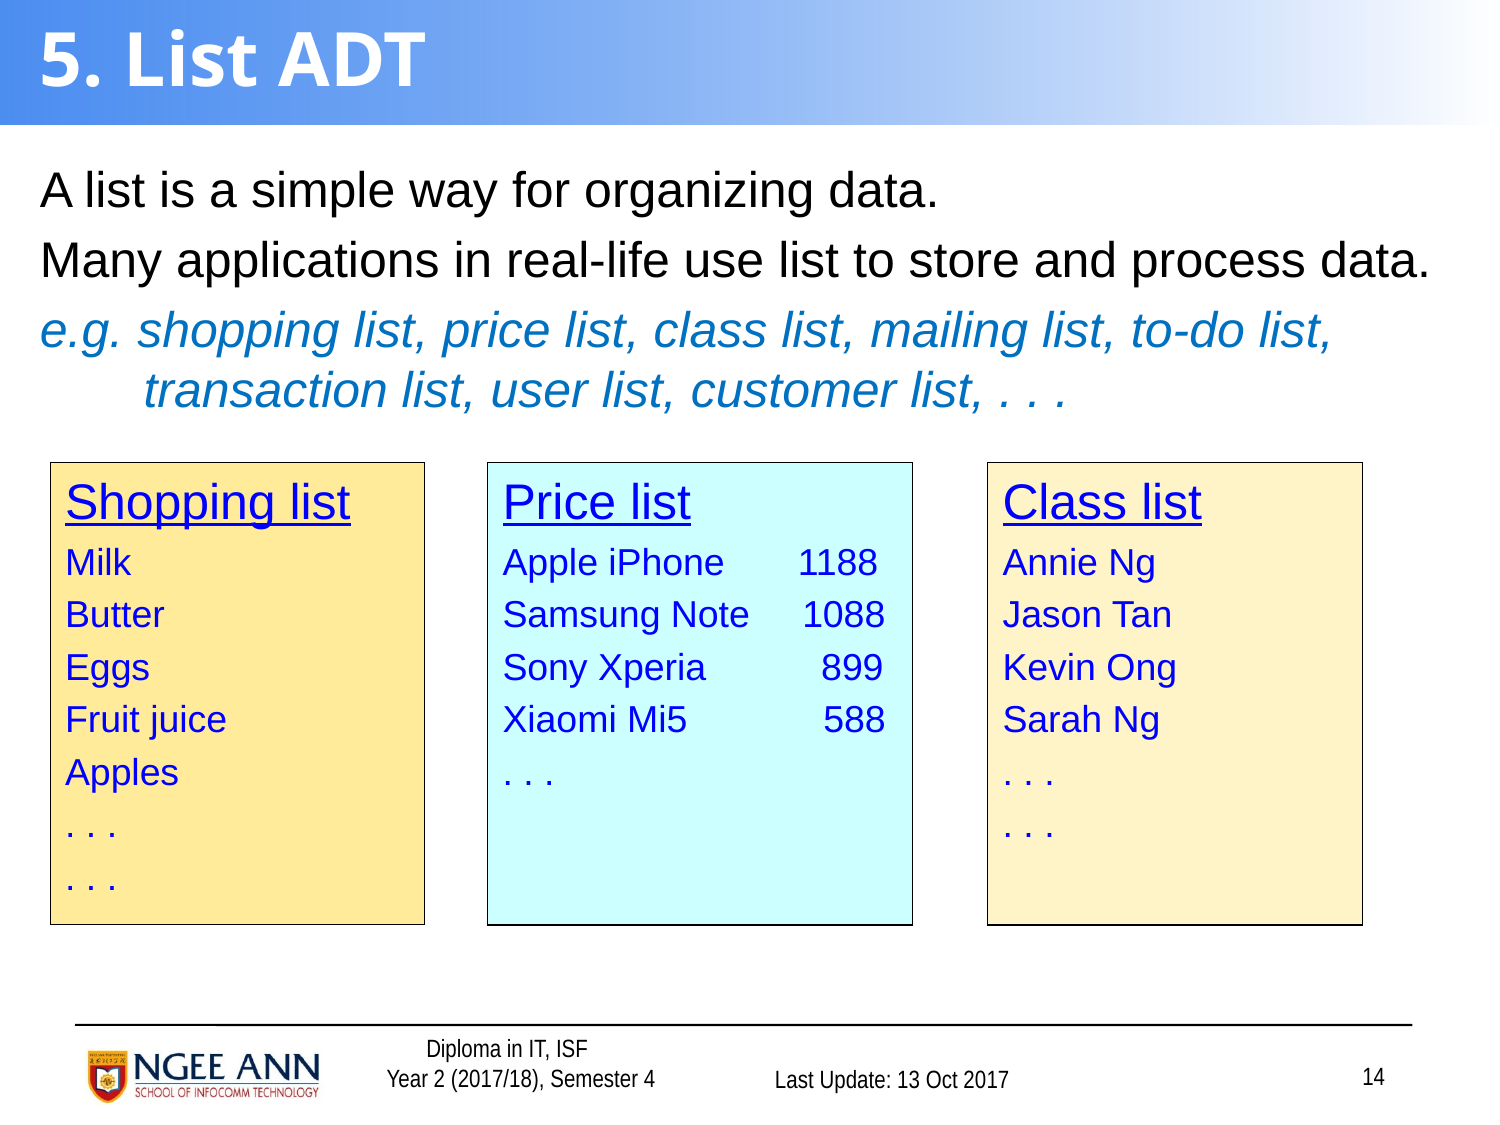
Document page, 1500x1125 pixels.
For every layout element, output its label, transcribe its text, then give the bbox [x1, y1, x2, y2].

title 5. List ADT [23, 0, 1500, 115]
picture [62, 1028, 344, 1125]
text_box Class list Annie Ng Jason Tan Kevin Ong Sarah Ng . . . . . . [987, 462, 1363, 925]
text_box Price list Apple iPhone 1188 Samsung Note 1088 Sony Xperia 899 Xiaomi Mi5 588 . . . [487, 462, 913, 925]
text_box A list is a simple way for organizing data. Many applications in real-life use list to store and process data. e.g. shopping list, price list, class list, mailing list, to-do list, transaction list, user list, customer list, . . . [24, 149, 1500, 425]
list Shopping list Milk Butter Eggs Fruit juice Apples . . . . . . [50, 462, 425, 925]
